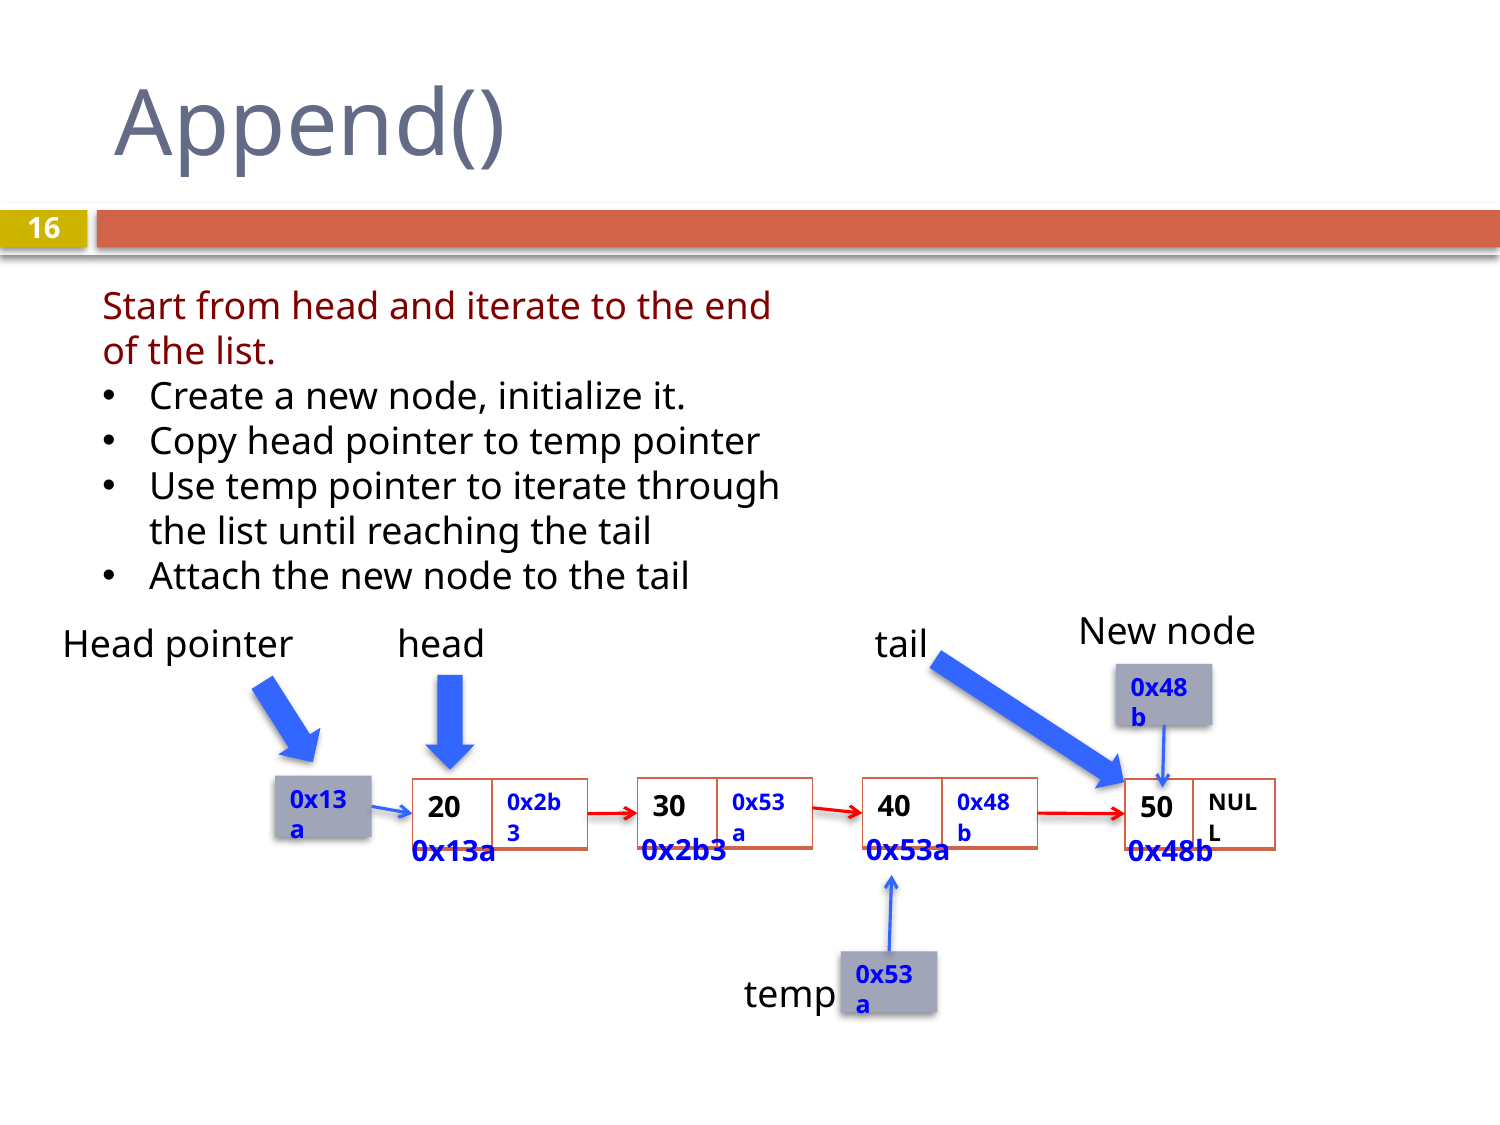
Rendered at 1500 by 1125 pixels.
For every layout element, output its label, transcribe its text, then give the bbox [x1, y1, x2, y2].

table_header 0x53a [718, 779, 812, 846]
table_header 30 [638, 779, 716, 823]
table_header 50 [1126, 780, 1192, 824]
table_header 40 [863, 779, 941, 823]
text_box [250, 674, 322, 764]
text_box 0x53a [840, 950, 938, 1013]
table_header 20 [413, 780, 491, 824]
text_box Start from head and iterate to the end of the list. Create a new node, initialize it. Copy head pointer to temp pointer Use temp pointer to iterate through the list until reaching the tail Attach the new node to the tail [87, 274, 800, 605]
slide_number 16 [0, 208, 88, 249]
text_box 0x2b3 [626, 823, 742, 874]
text_box [424, 674, 476, 771]
text_box 0x13a [274, 775, 372, 838]
table_header 0x2b3 [493, 780, 587, 847]
text_box 0x48b [1115, 663, 1213, 726]
text_box New node [1063, 599, 1272, 660]
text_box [888, 874, 892, 952]
text_box temp [729, 962, 852, 1023]
text_box 0x53a [851, 823, 966, 874]
text_box 0x48b [1113, 824, 1229, 875]
text_box tail [859, 612, 944, 673]
title Append() [99, 37, 1438, 200]
table_header 0x48b [943, 779, 1037, 846]
text_box head [382, 612, 501, 673]
text_box [935, 651, 1124, 790]
text_box Head pointer [47, 612, 309, 673]
table_header NULL [1194, 780, 1274, 847]
text_box 0x13a [396, 824, 512, 875]
